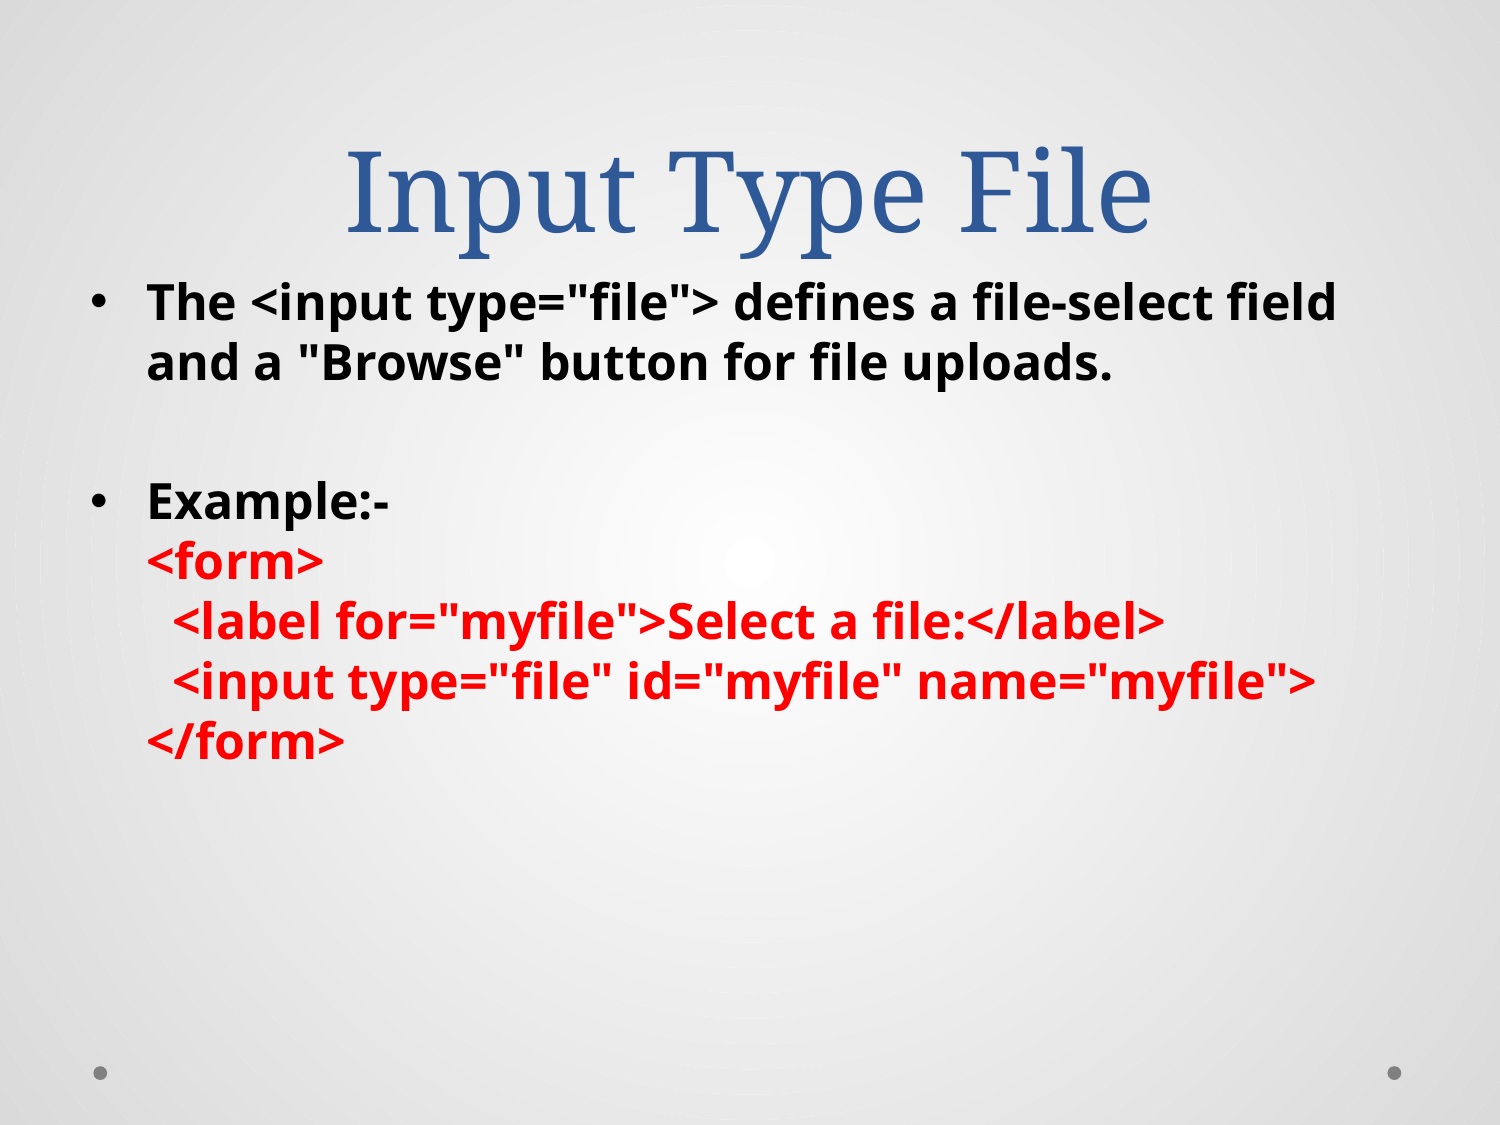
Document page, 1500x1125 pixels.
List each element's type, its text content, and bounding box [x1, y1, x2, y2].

list The <input type="file"> defines a file-select field and a "Browse" button for file uploads. Example:- <form> <label for="myfile">Select a file:</label> <input type="file" id="myfile" name="myfile"> </form> [75, 262, 1425, 1005]
title Input Type File [75, 0, 1425, 262]
